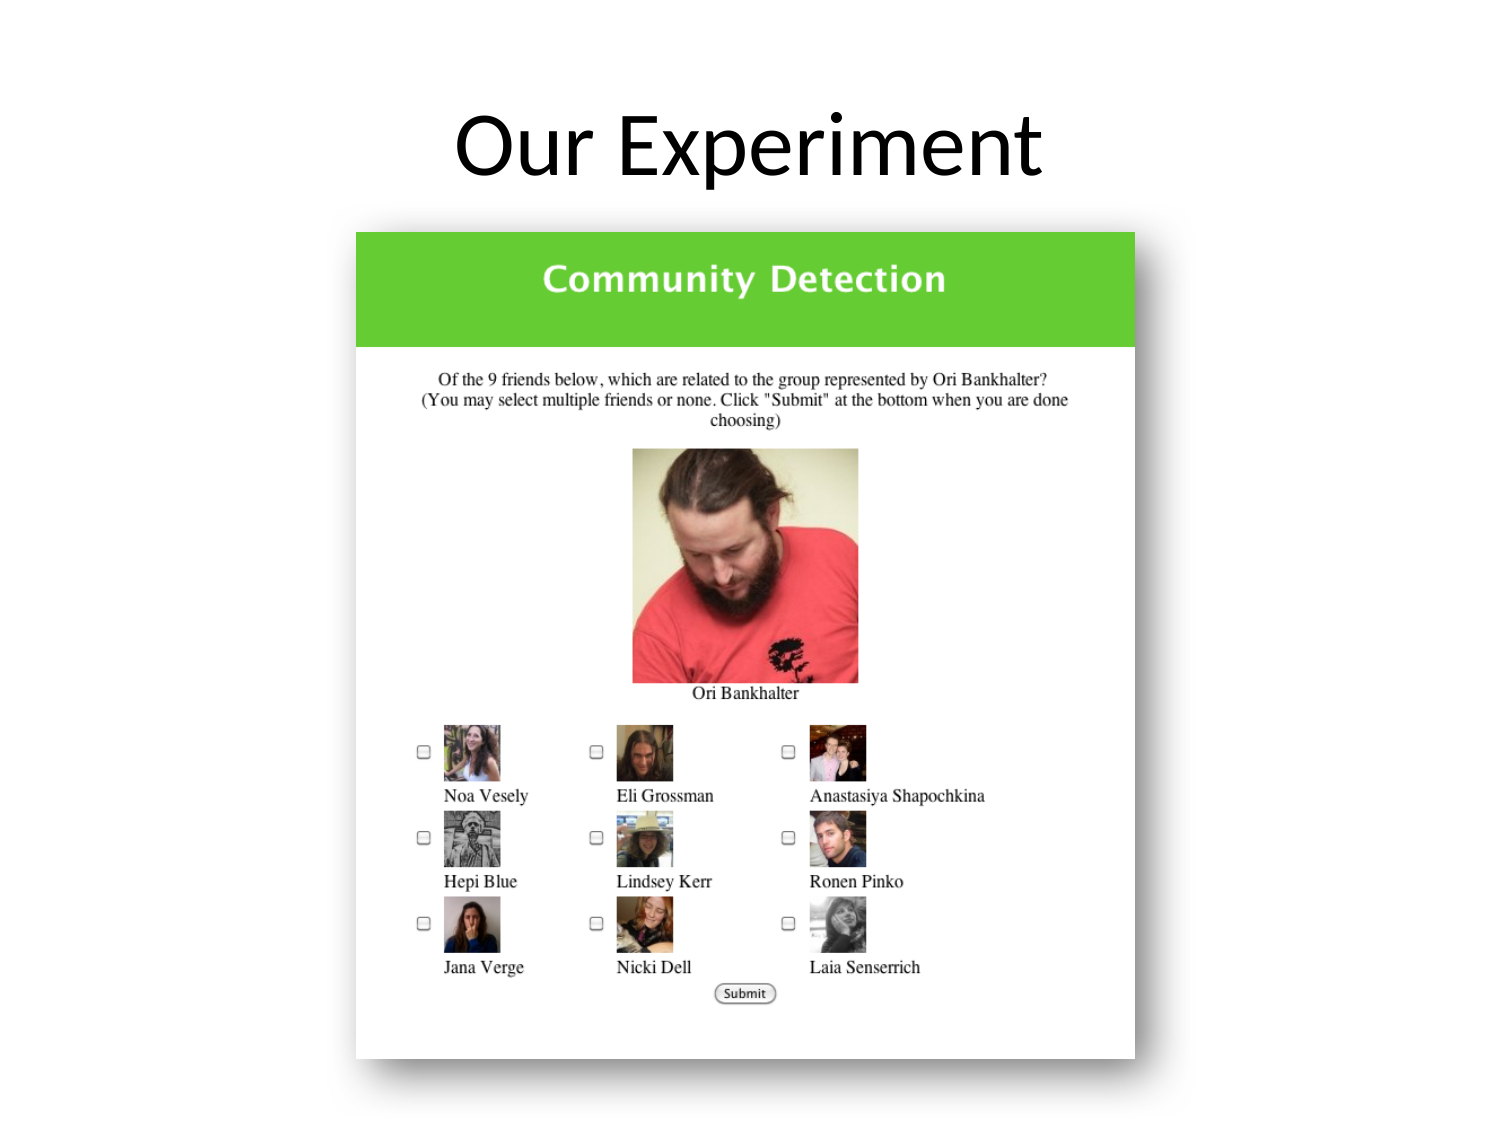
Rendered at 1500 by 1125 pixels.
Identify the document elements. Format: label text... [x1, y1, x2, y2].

title Our Experiment [75, 45, 1425, 233]
picture [356, 232, 1135, 1060]
